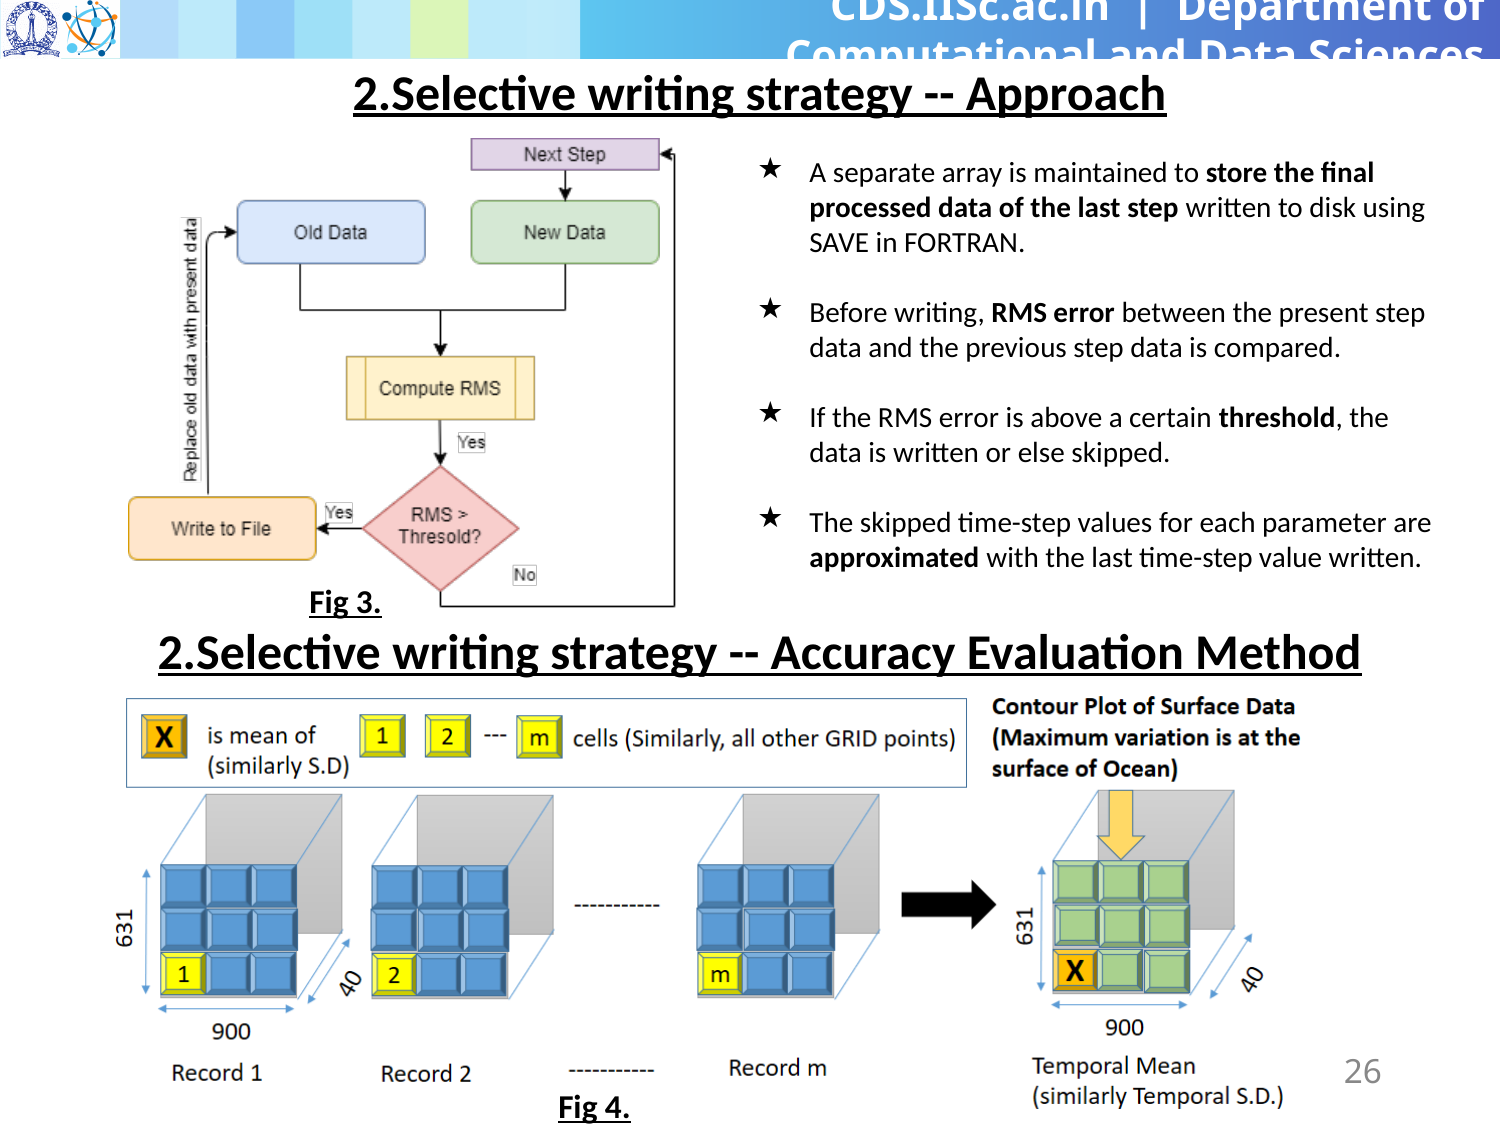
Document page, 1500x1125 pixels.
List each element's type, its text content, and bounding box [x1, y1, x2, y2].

text_box Fig 4. [537, 1121, 652, 1125]
title 2.Selective writing strategy -- Accuracy Evaluation Method [55, 617, 1464, 688]
text_box A separate array is maintained to store the final processed data of the last step written to disk using SAVE in FORTRAN. Before writing, RMS error between the present step data and the previous step data is compared. If the RMS error is above a certain threshold, the data is written or else skipped. The skipped time-step values for each parameter are approximated with the last time-step value written. [719, 138, 1462, 618]
slide_number ‹#› [1311, 1042, 1397, 1103]
title 2.Selective writing strategy -- Approach [55, 58, 1464, 129]
picture [108, 678, 1308, 1113]
picture [128, 138, 689, 620]
text_box Fig 3. [282, 627, 409, 632]
picture [1, 0, 120, 59]
